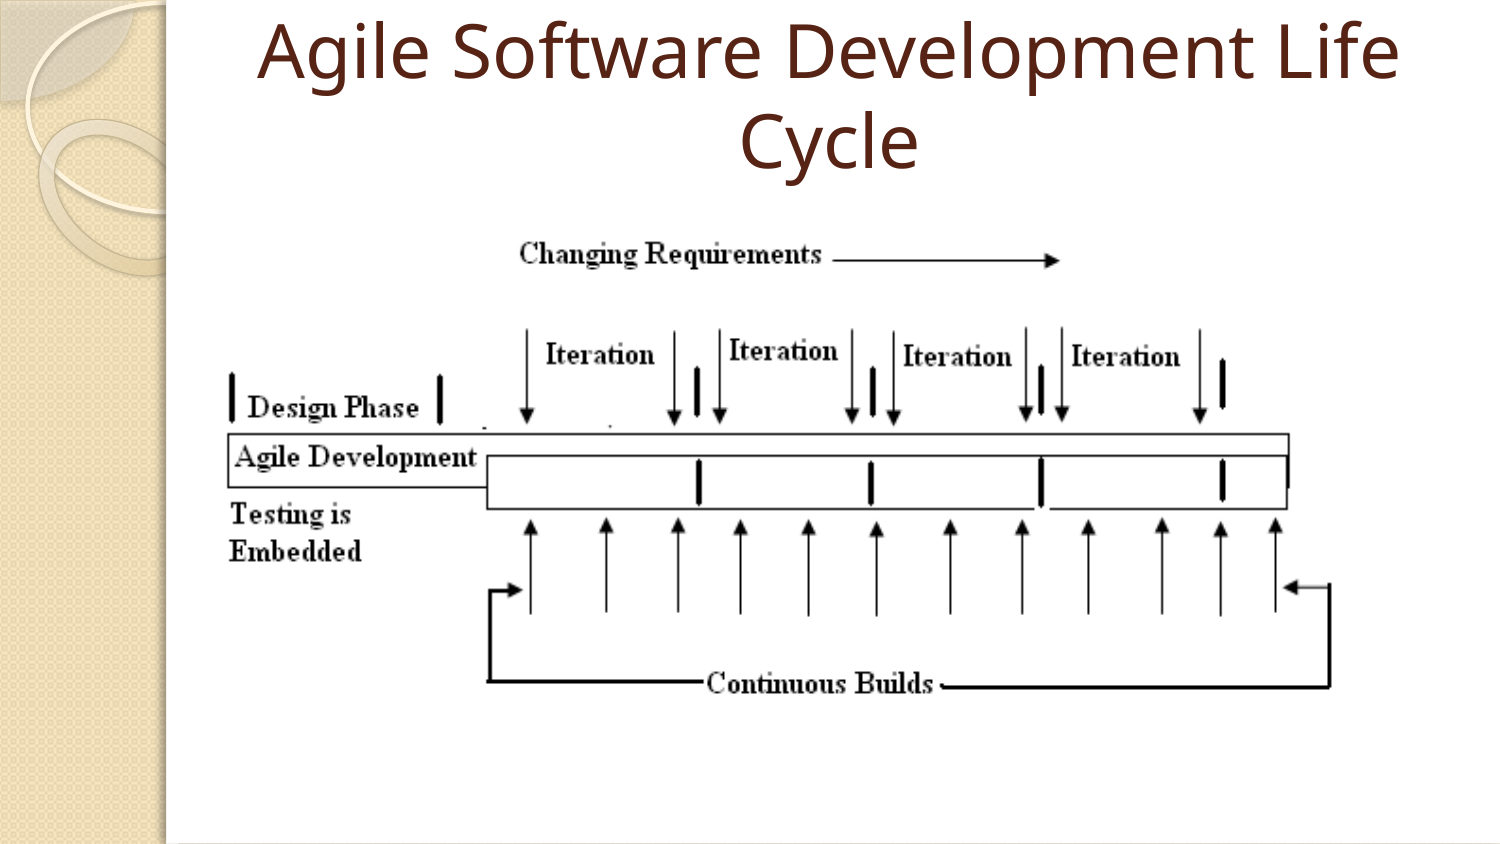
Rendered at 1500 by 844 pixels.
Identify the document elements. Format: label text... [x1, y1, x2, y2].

title Agile Software Development Life Cycle [159, 20, 1500, 168]
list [170, 197, 1483, 753]
